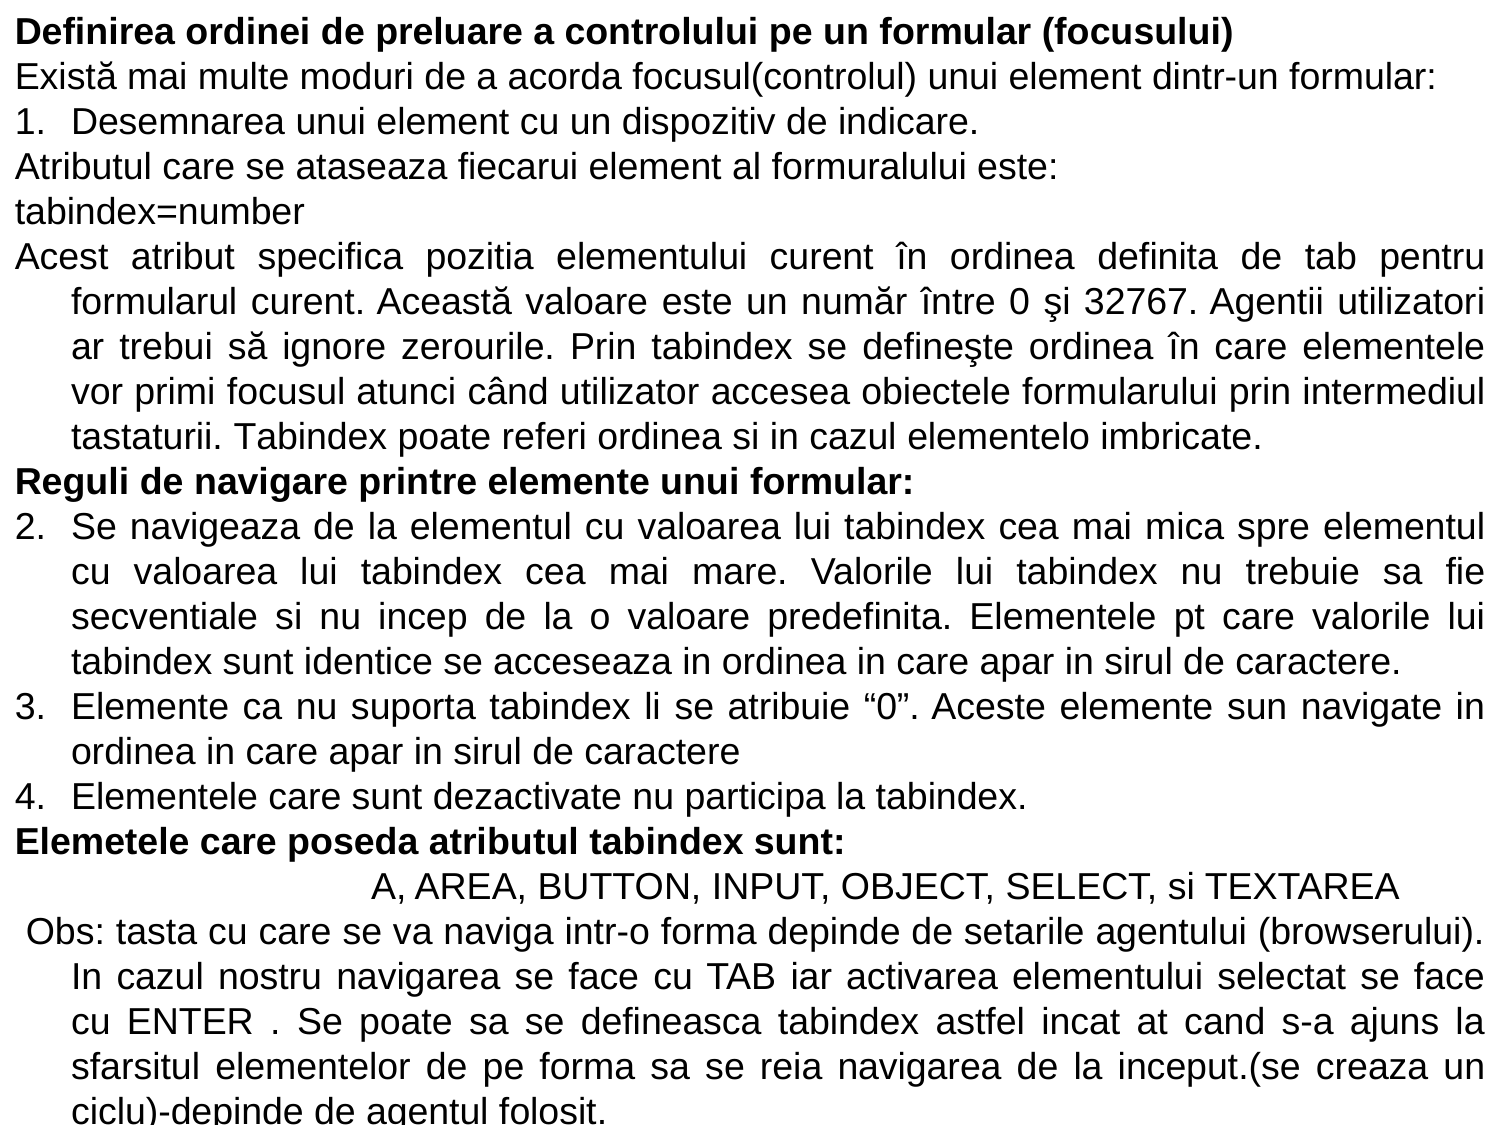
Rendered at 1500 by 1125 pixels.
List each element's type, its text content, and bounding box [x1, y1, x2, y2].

text_box Definirea ordinei de preluare a controlului pe un formular (focusului) Există mai multe moduri de a acorda focusul(controlul) unui element dintr-un formular: Desemnarea unui element cu un dispozitiv de indicare. Atributul care se ataseaza fiecarui element al formuralului este: tabindex=number Acest atribut specifica pozitia elementului curent în ordinea definita de tab pentru formularul curent. Această valoare este un număr între 0 şi 32767. Agentii utilizatori ar trebui să ignore zerourile. Prin tabindex se defineşte ordinea în care elementele vor primi focusul atunci când utilizator accesea obiectele formularului prin intermediul tastaturii. Tabindex poate referi ordinea si in cazul elementelo imbricate. Reguli de navigare printre elemente unui formular: Se navigeaza de la elementul cu valoarea lui tabindex cea mai mica spre elementul cu valoarea lui tabindex cea mai mare. Valorile lui tabindex nu trebuie sa fie secventiale si nu incep de la o valoare predefinita. Elementele pt care valorile lui tabindex sunt identice se acceseaza in ordinea in care apar in sirul de caractere. Elemente ca nu suporta tabindex li se atribuie “0”. Aceste elemente sun navigate in ordinea in care apar in sirul de caractere Elementele care sunt dezactivate nu participa la tabindex. Elemetele care poseda atributul tabindex sunt: A, AREA, BUTTON, INPUT, OBJECT, SELECT, si TEXTAREA Obs: tasta cu care se va naviga intr-o forma depinde de setarile agentului (browserului). In cazul nostru navigarea se face cu TAB iar activarea elementului selectat se face cu ENTER . Se poate sa se defineasca tabindex astfel incat at cand s-a ajuns la sfarsitul elementelor de pe forma sa se reia navigarea de la inceput.(se creaza un ciclu)-depinde de agentul folosit. [0, 0, 1500, 1125]
